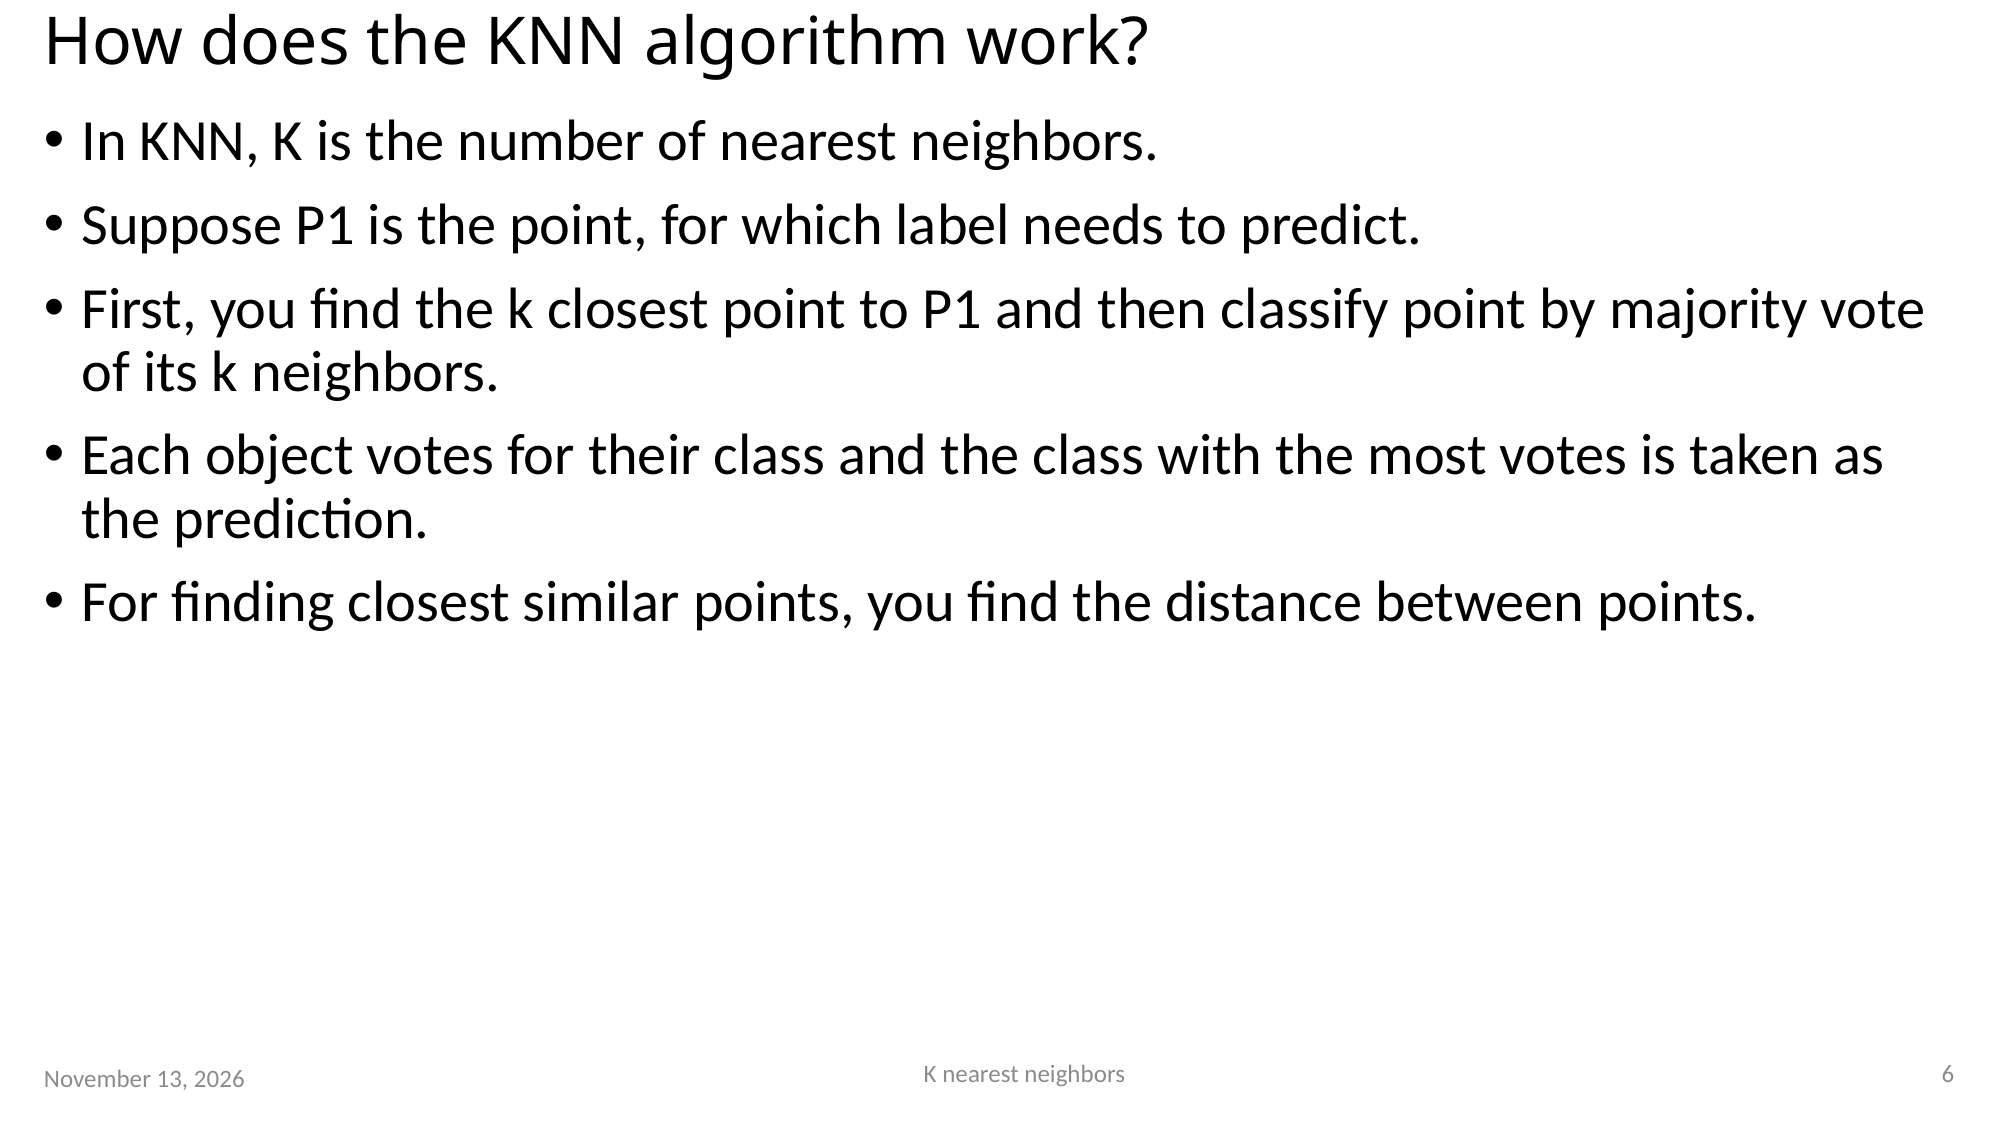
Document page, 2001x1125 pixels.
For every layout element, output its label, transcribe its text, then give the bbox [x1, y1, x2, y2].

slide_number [29, 1047, 332, 1108]
slide_number 6 [1717, 1042, 1970, 1103]
title How does the KNN algorithm work? [29, 0, 1970, 88]
list In KNN, K is the number of nearest neighbors. Suppose P1 is the point, for which label needs to predict. First, you find the k closest point to P1 and then classify point by majority vote of its k neighbors. Each object votes for their class and the class with the most votes is taken as the prediction. For finding closest similar points, you find the distance between points. [29, 102, 1970, 1014]
footer K nearest neighbors [350, 1042, 1699, 1103]
